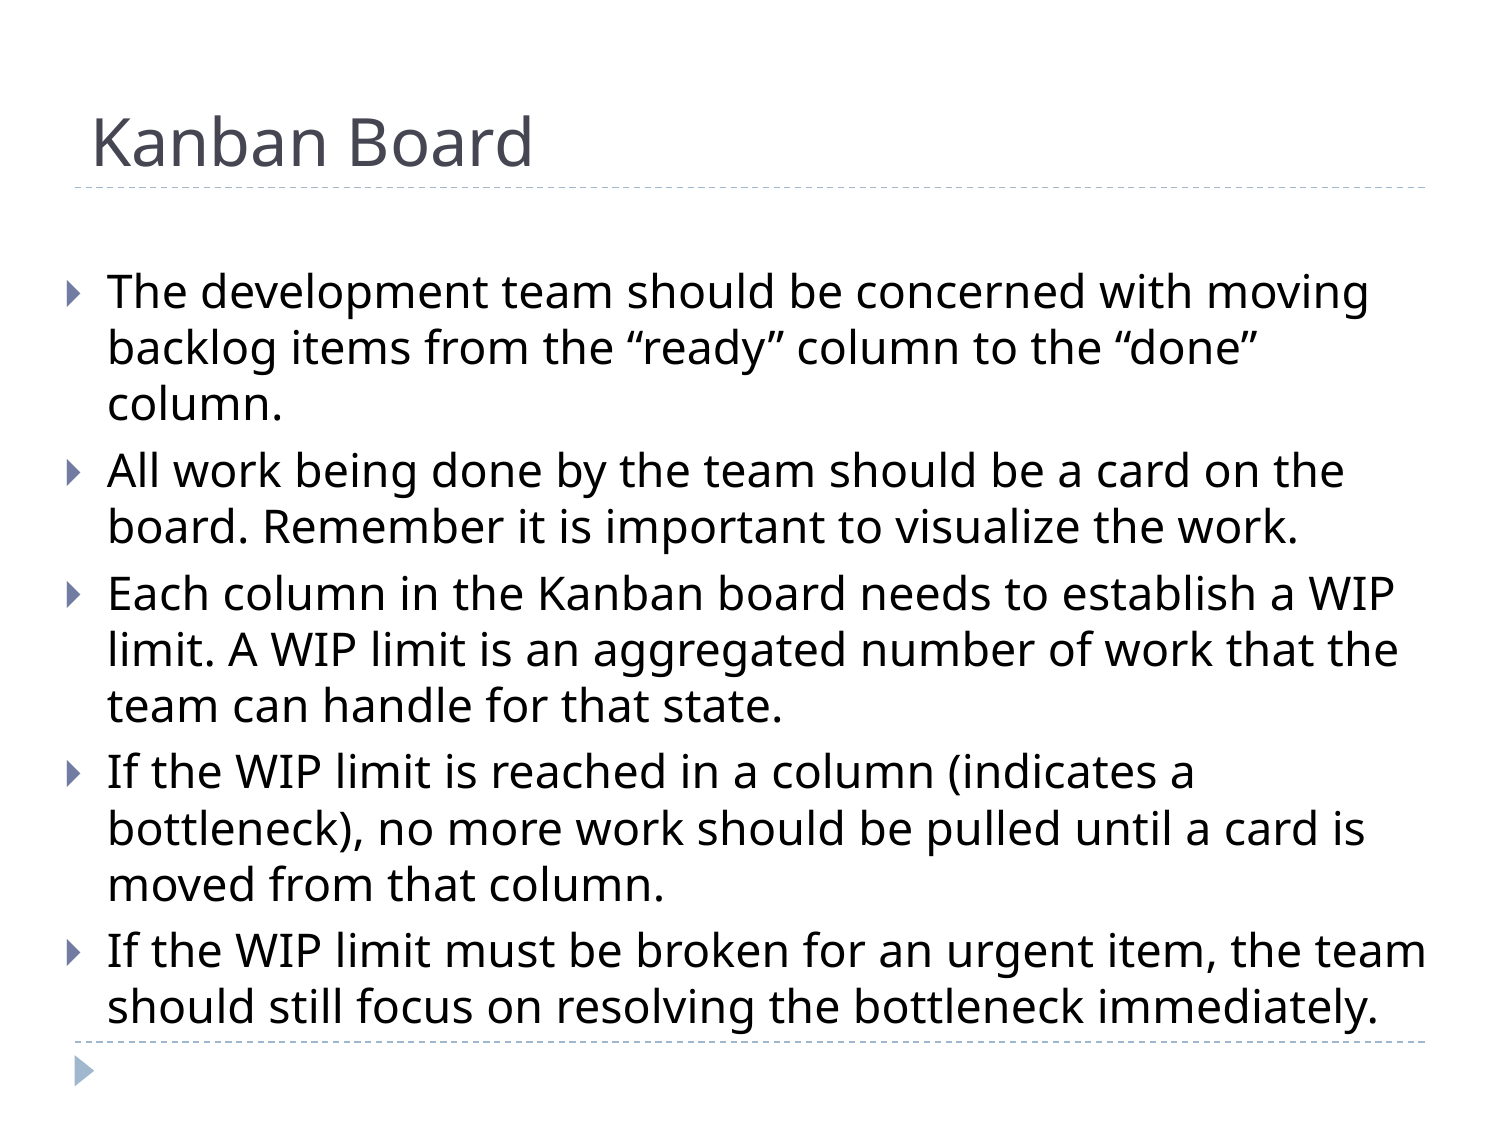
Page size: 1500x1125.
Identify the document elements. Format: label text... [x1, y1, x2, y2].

title Kanban Board [75, 24, 1425, 188]
list The development team should be concerned with moving backlog items from the “ready” column to the “done” column. All work being done by the team should be a card on the board. Remember it is important to visualize the work. Each column in the Kanban board needs to establish a WIP limit. A WIP limit is an aggregated number of work that the team can handle for that state. If the WIP limit is reached in a column (indicates a bottleneck), no more work should be pulled until a card is moved from that column. If the WIP limit must be broken for an urgent item, the team should still focus on resolving the bottleneck immediately. [50, 254, 1450, 1063]
